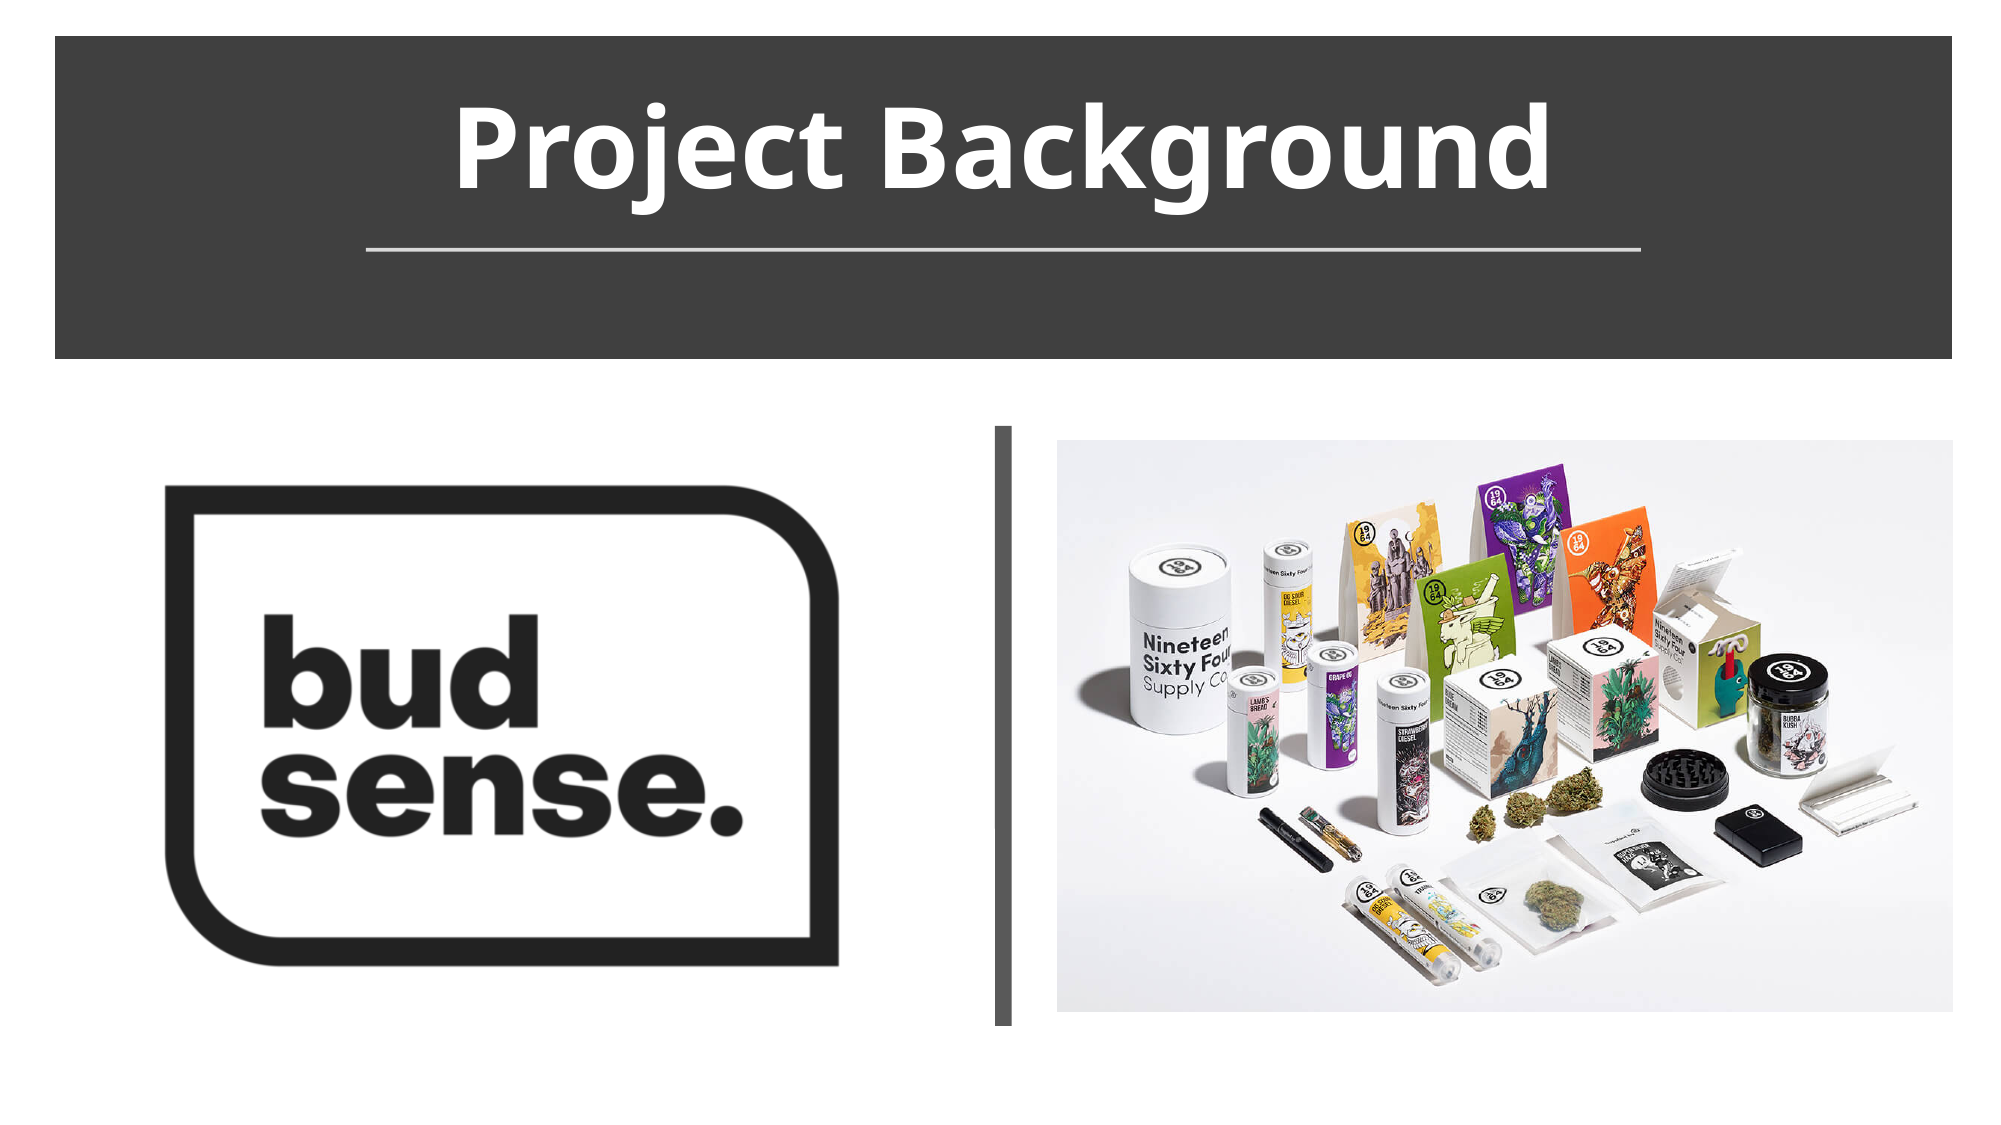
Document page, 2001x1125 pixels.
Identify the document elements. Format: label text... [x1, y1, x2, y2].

picture [81, 397, 923, 1054]
text_box Project Background [89, 71, 1917, 224]
picture [1056, 440, 1953, 1012]
text_box [63, 44, 1943, 350]
